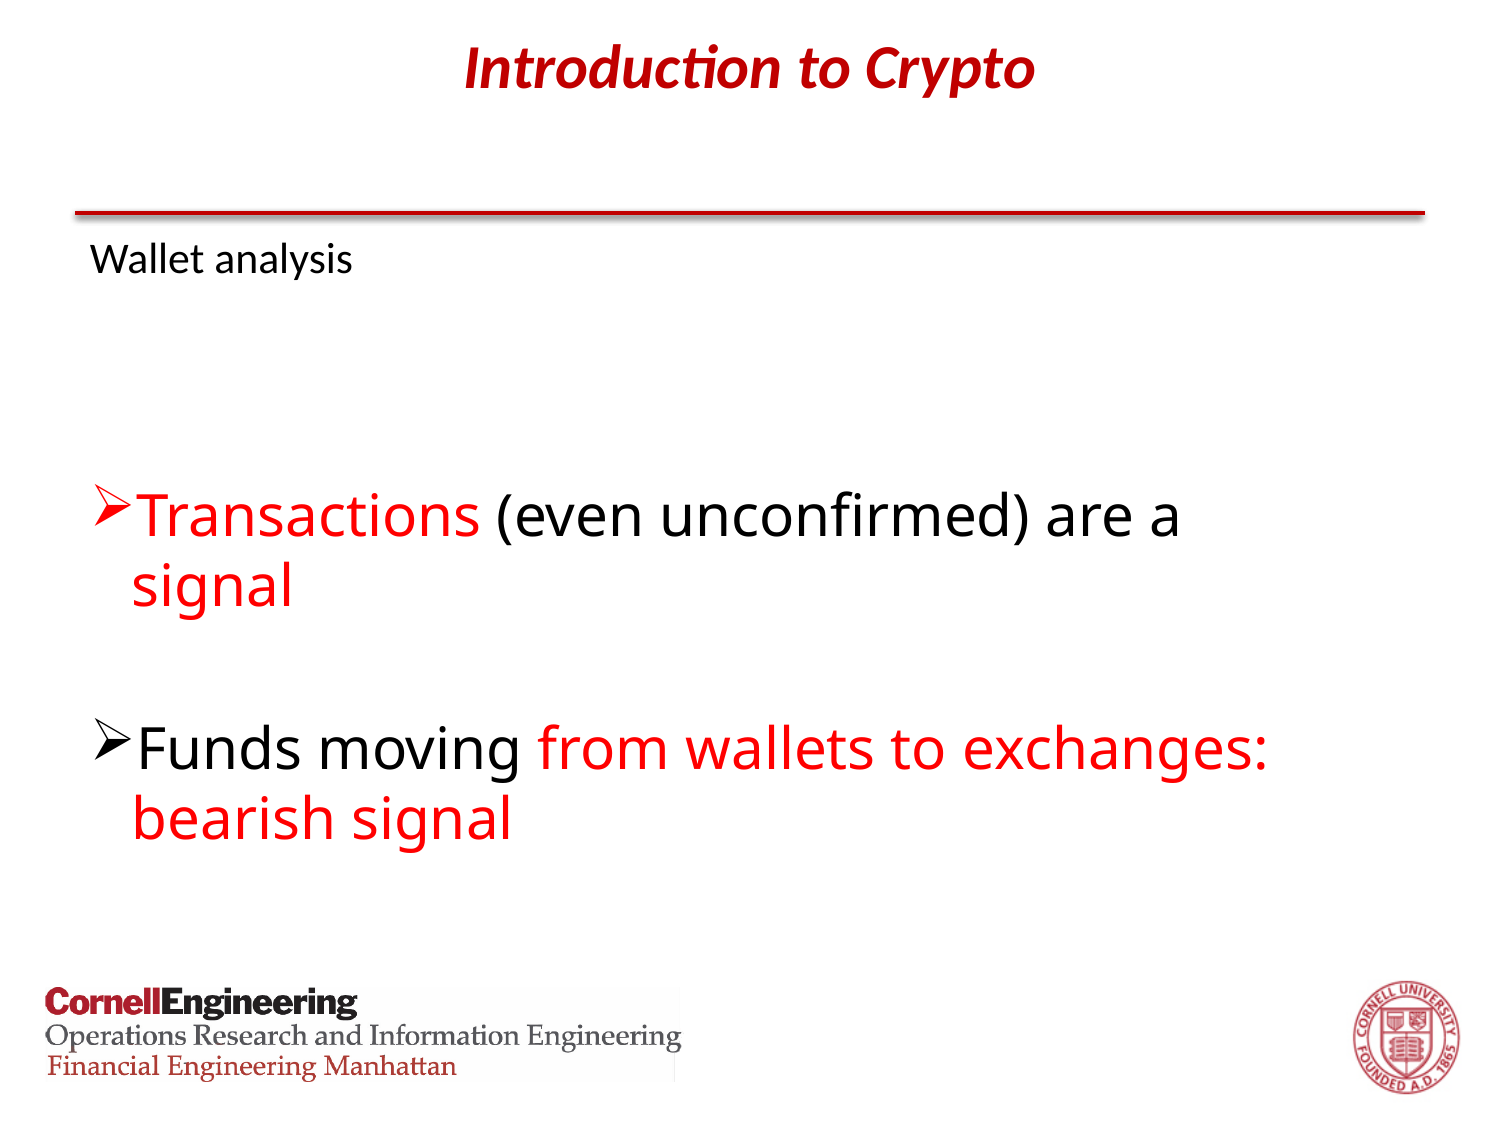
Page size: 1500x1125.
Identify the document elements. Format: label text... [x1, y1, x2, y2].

picture [45, 987, 828, 1082]
picture [1320, 944, 1493, 1125]
list Wallet analysis Transactions (even unconfirmed) are a signal Funds moving from wallets to exchanges: bearish signal [75, 222, 1346, 943]
title Introduction to Crypto [75, 18, 1425, 207]
